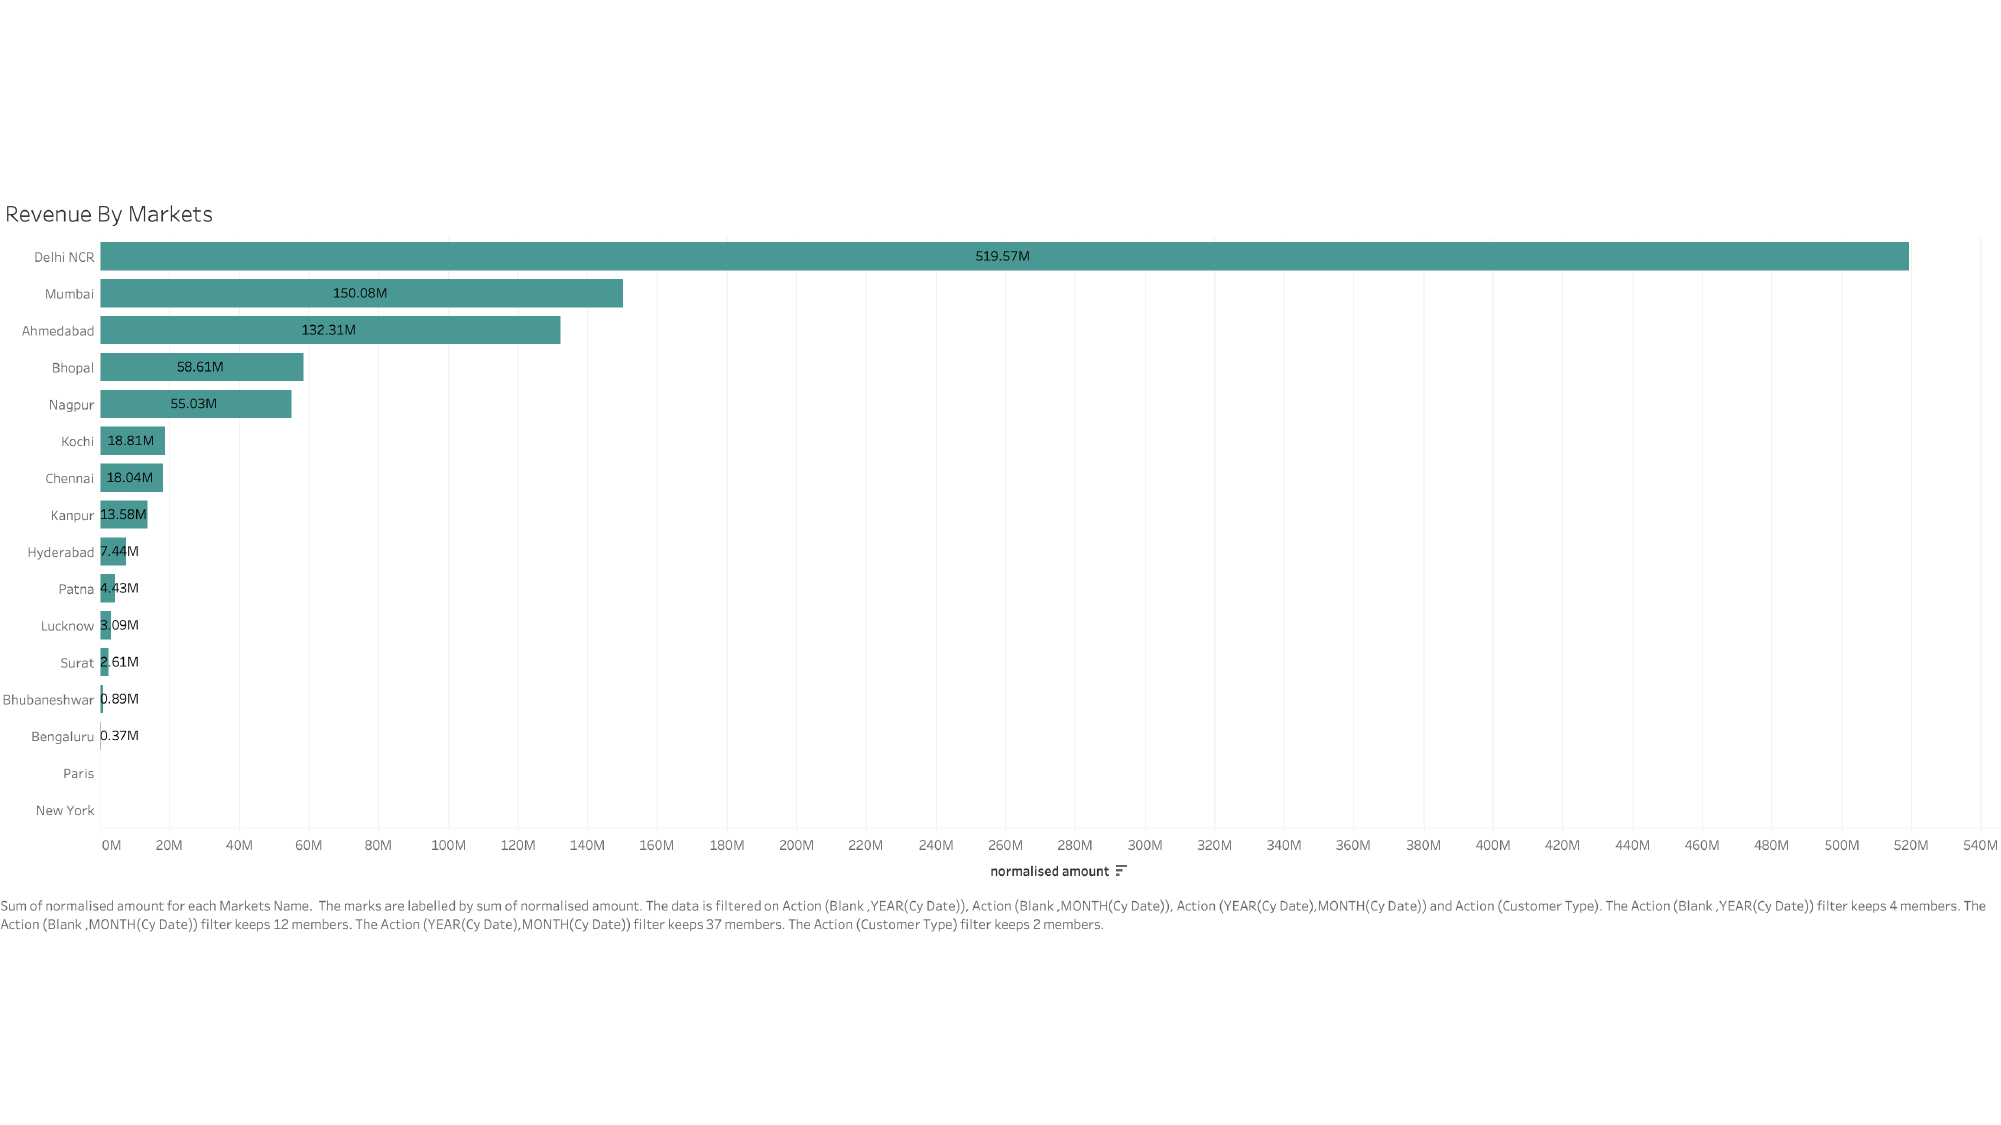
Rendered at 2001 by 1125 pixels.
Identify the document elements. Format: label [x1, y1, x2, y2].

picture [0, 191, 2000, 934]
